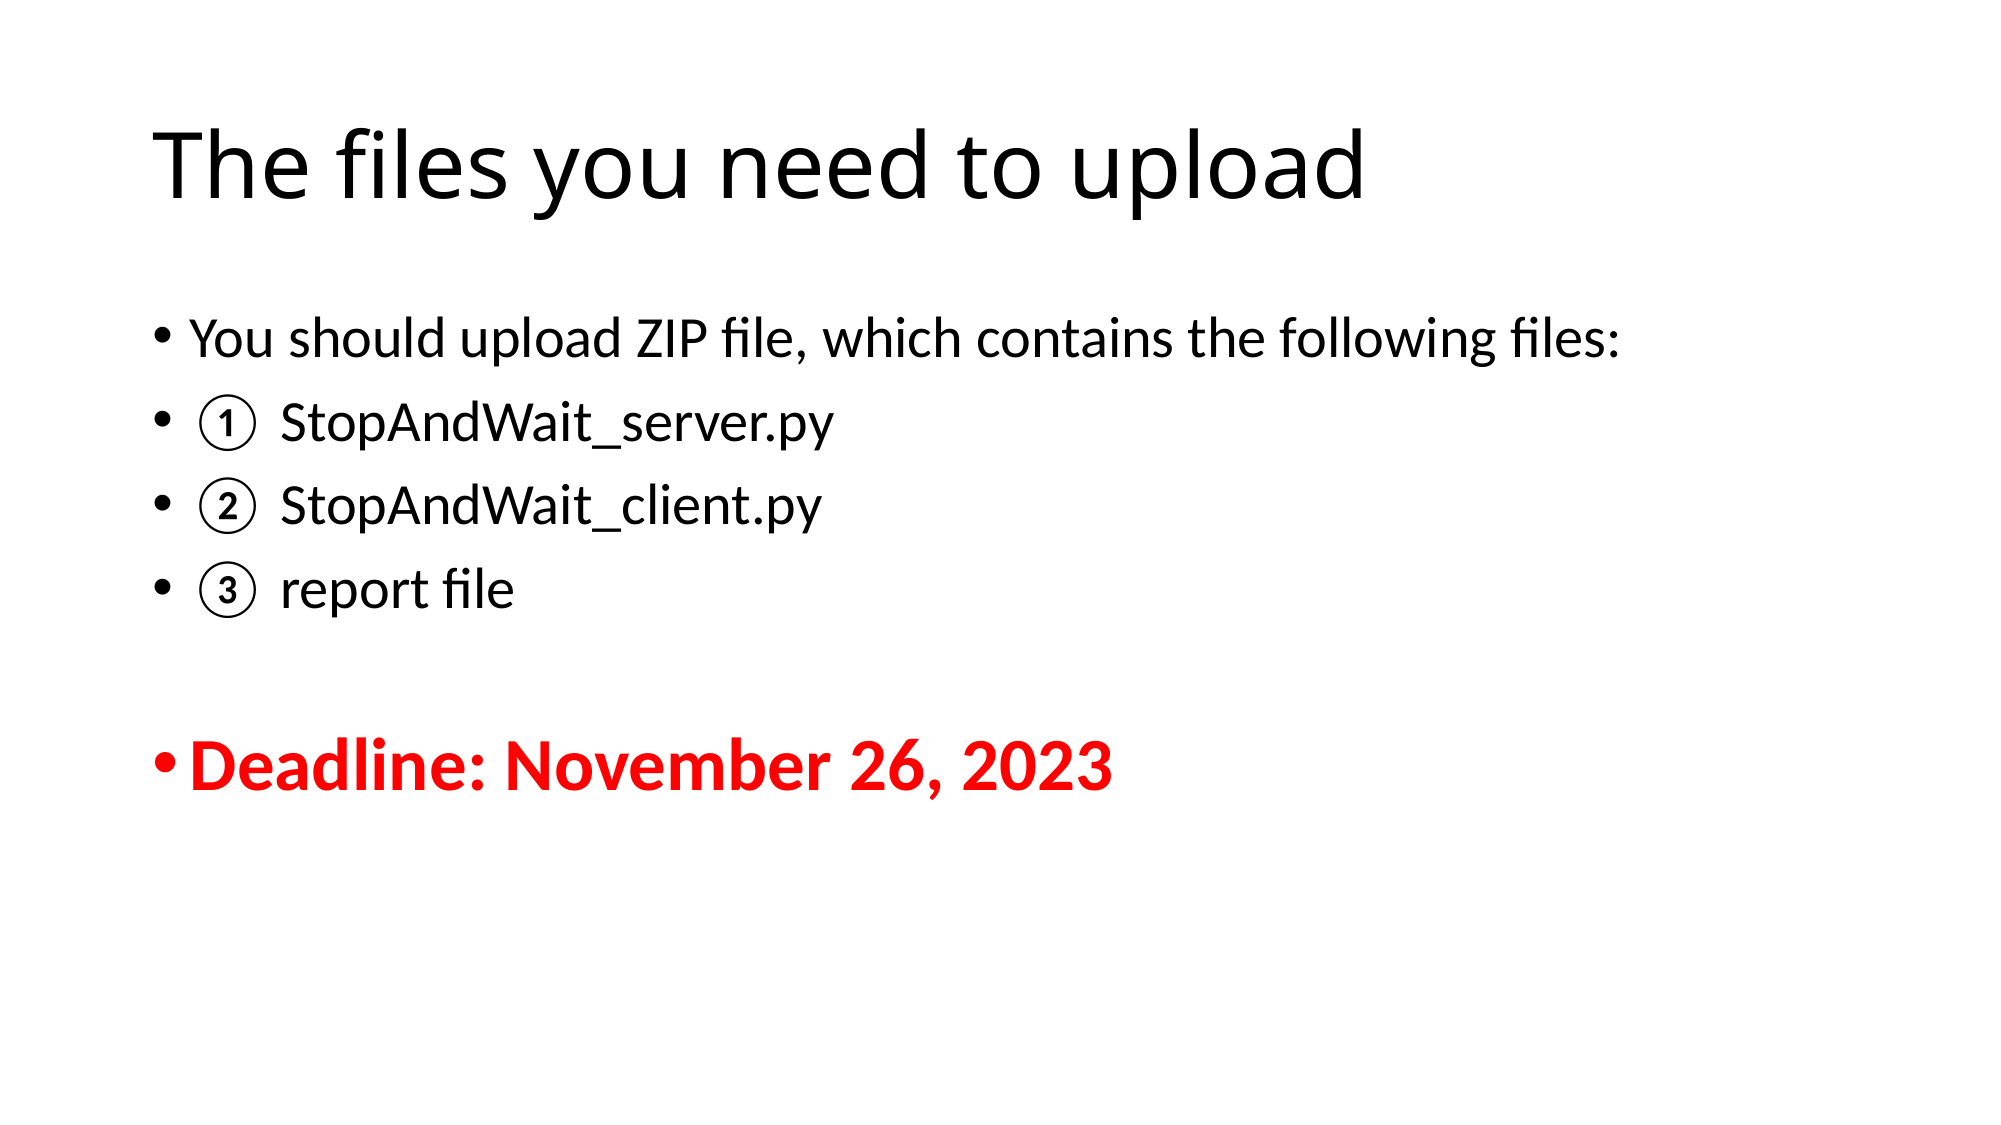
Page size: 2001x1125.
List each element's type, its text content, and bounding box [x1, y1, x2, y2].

title The files you need to upload [137, 59, 1863, 278]
list You should upload ZIP file, which contains the following files: ① StopAndWait_server.py ② StopAndWait_client.py ③ report file Deadline: November 26, 2023 [137, 299, 1863, 1014]
